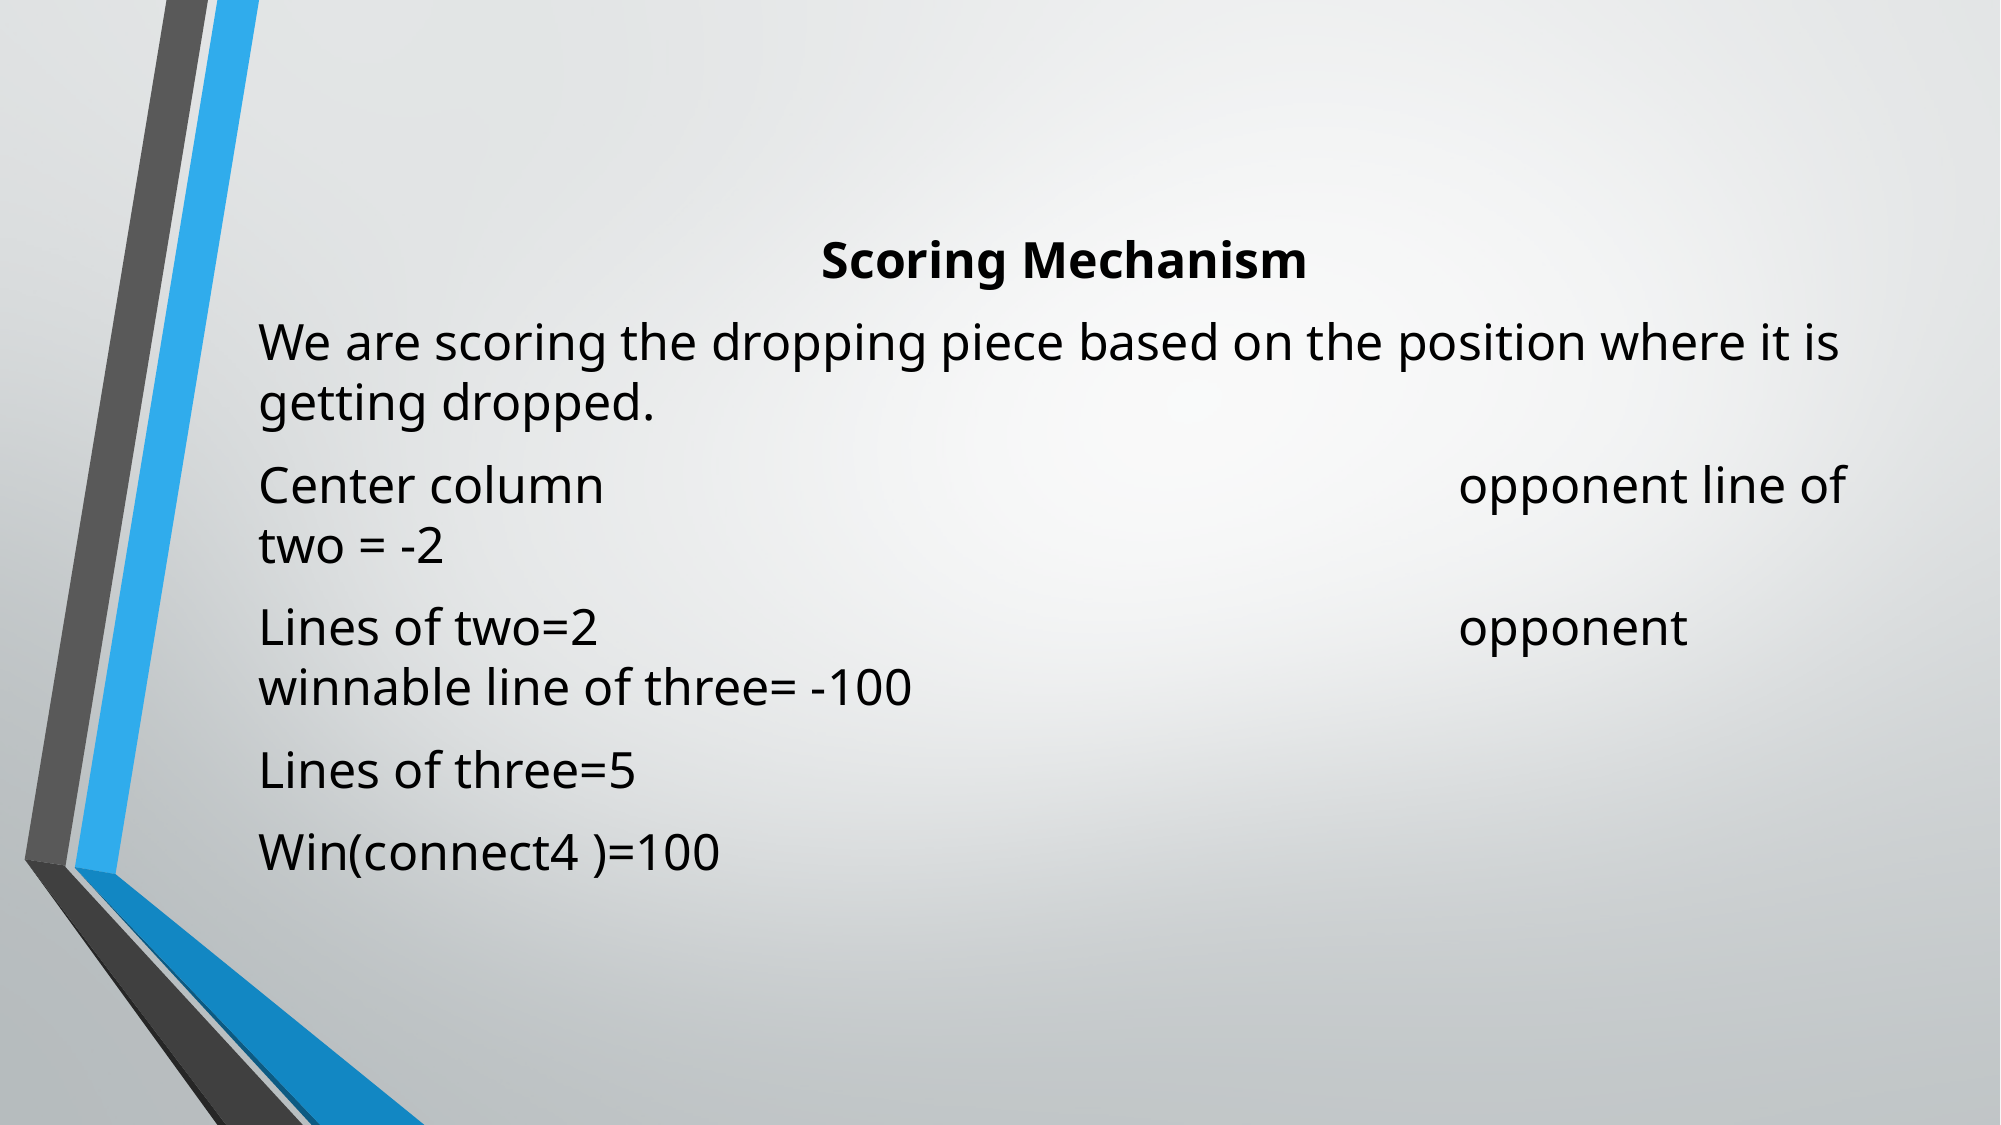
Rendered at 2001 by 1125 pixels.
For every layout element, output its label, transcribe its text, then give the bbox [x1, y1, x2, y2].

list Scoring Mechanism We are scoring the dropping piece based on the position where it is getting dropped. Center column opponent line of two = -2 Lines of two=2 opponent winnable line of three= -100 Lines of three=5 Win(connect4 )=100 [243, 158, 1887, 950]
